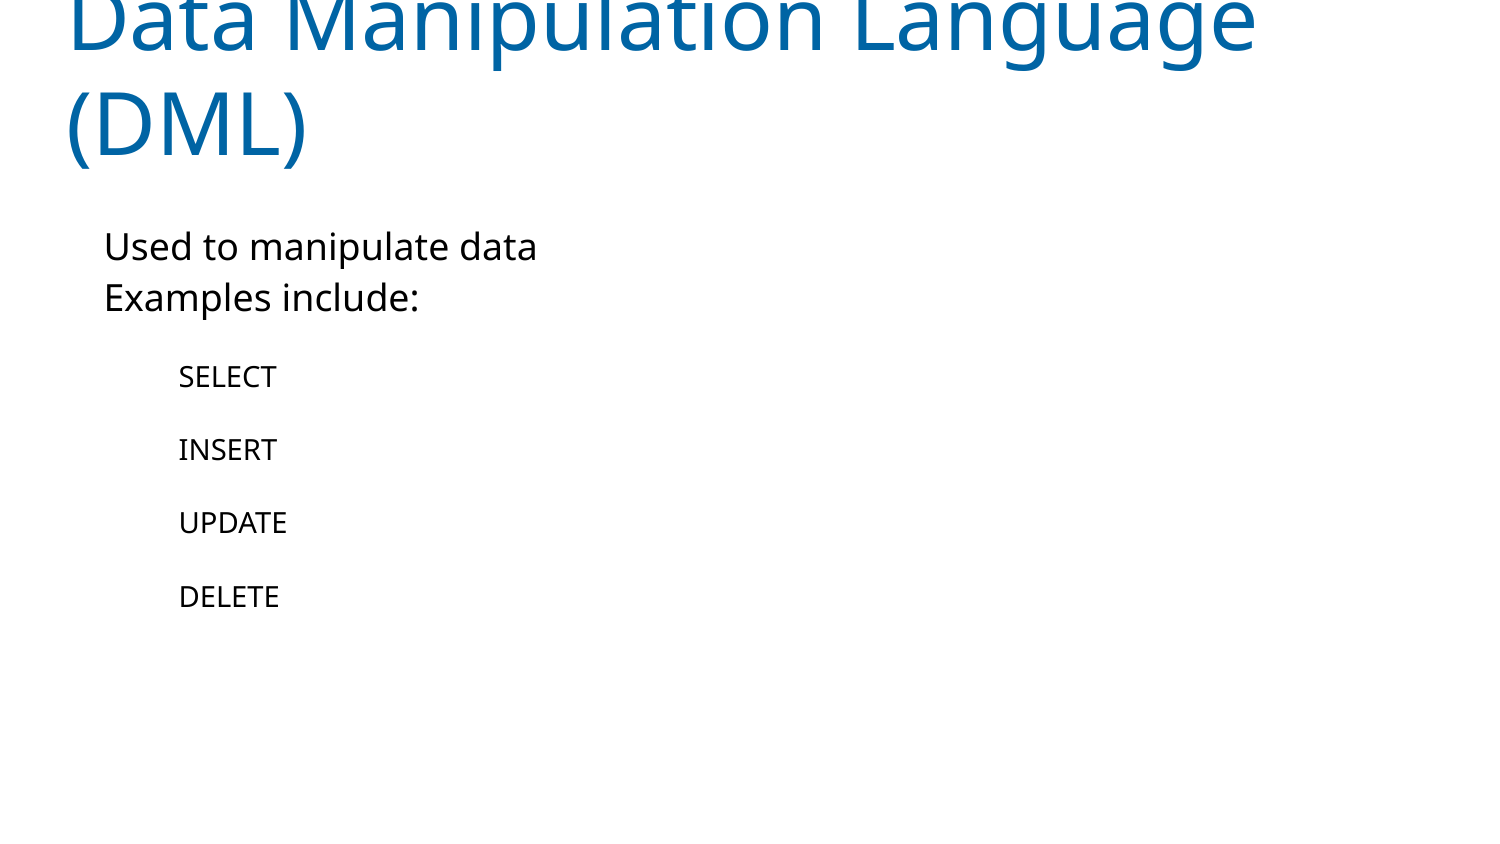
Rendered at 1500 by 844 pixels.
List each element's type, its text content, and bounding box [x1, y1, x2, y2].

title Data Manipulation Language (DML) [51, 51, 1449, 189]
list Used to manipulate data Examples include: SELECT INSERT UPDATE DELETE [51, 200, 1449, 752]
